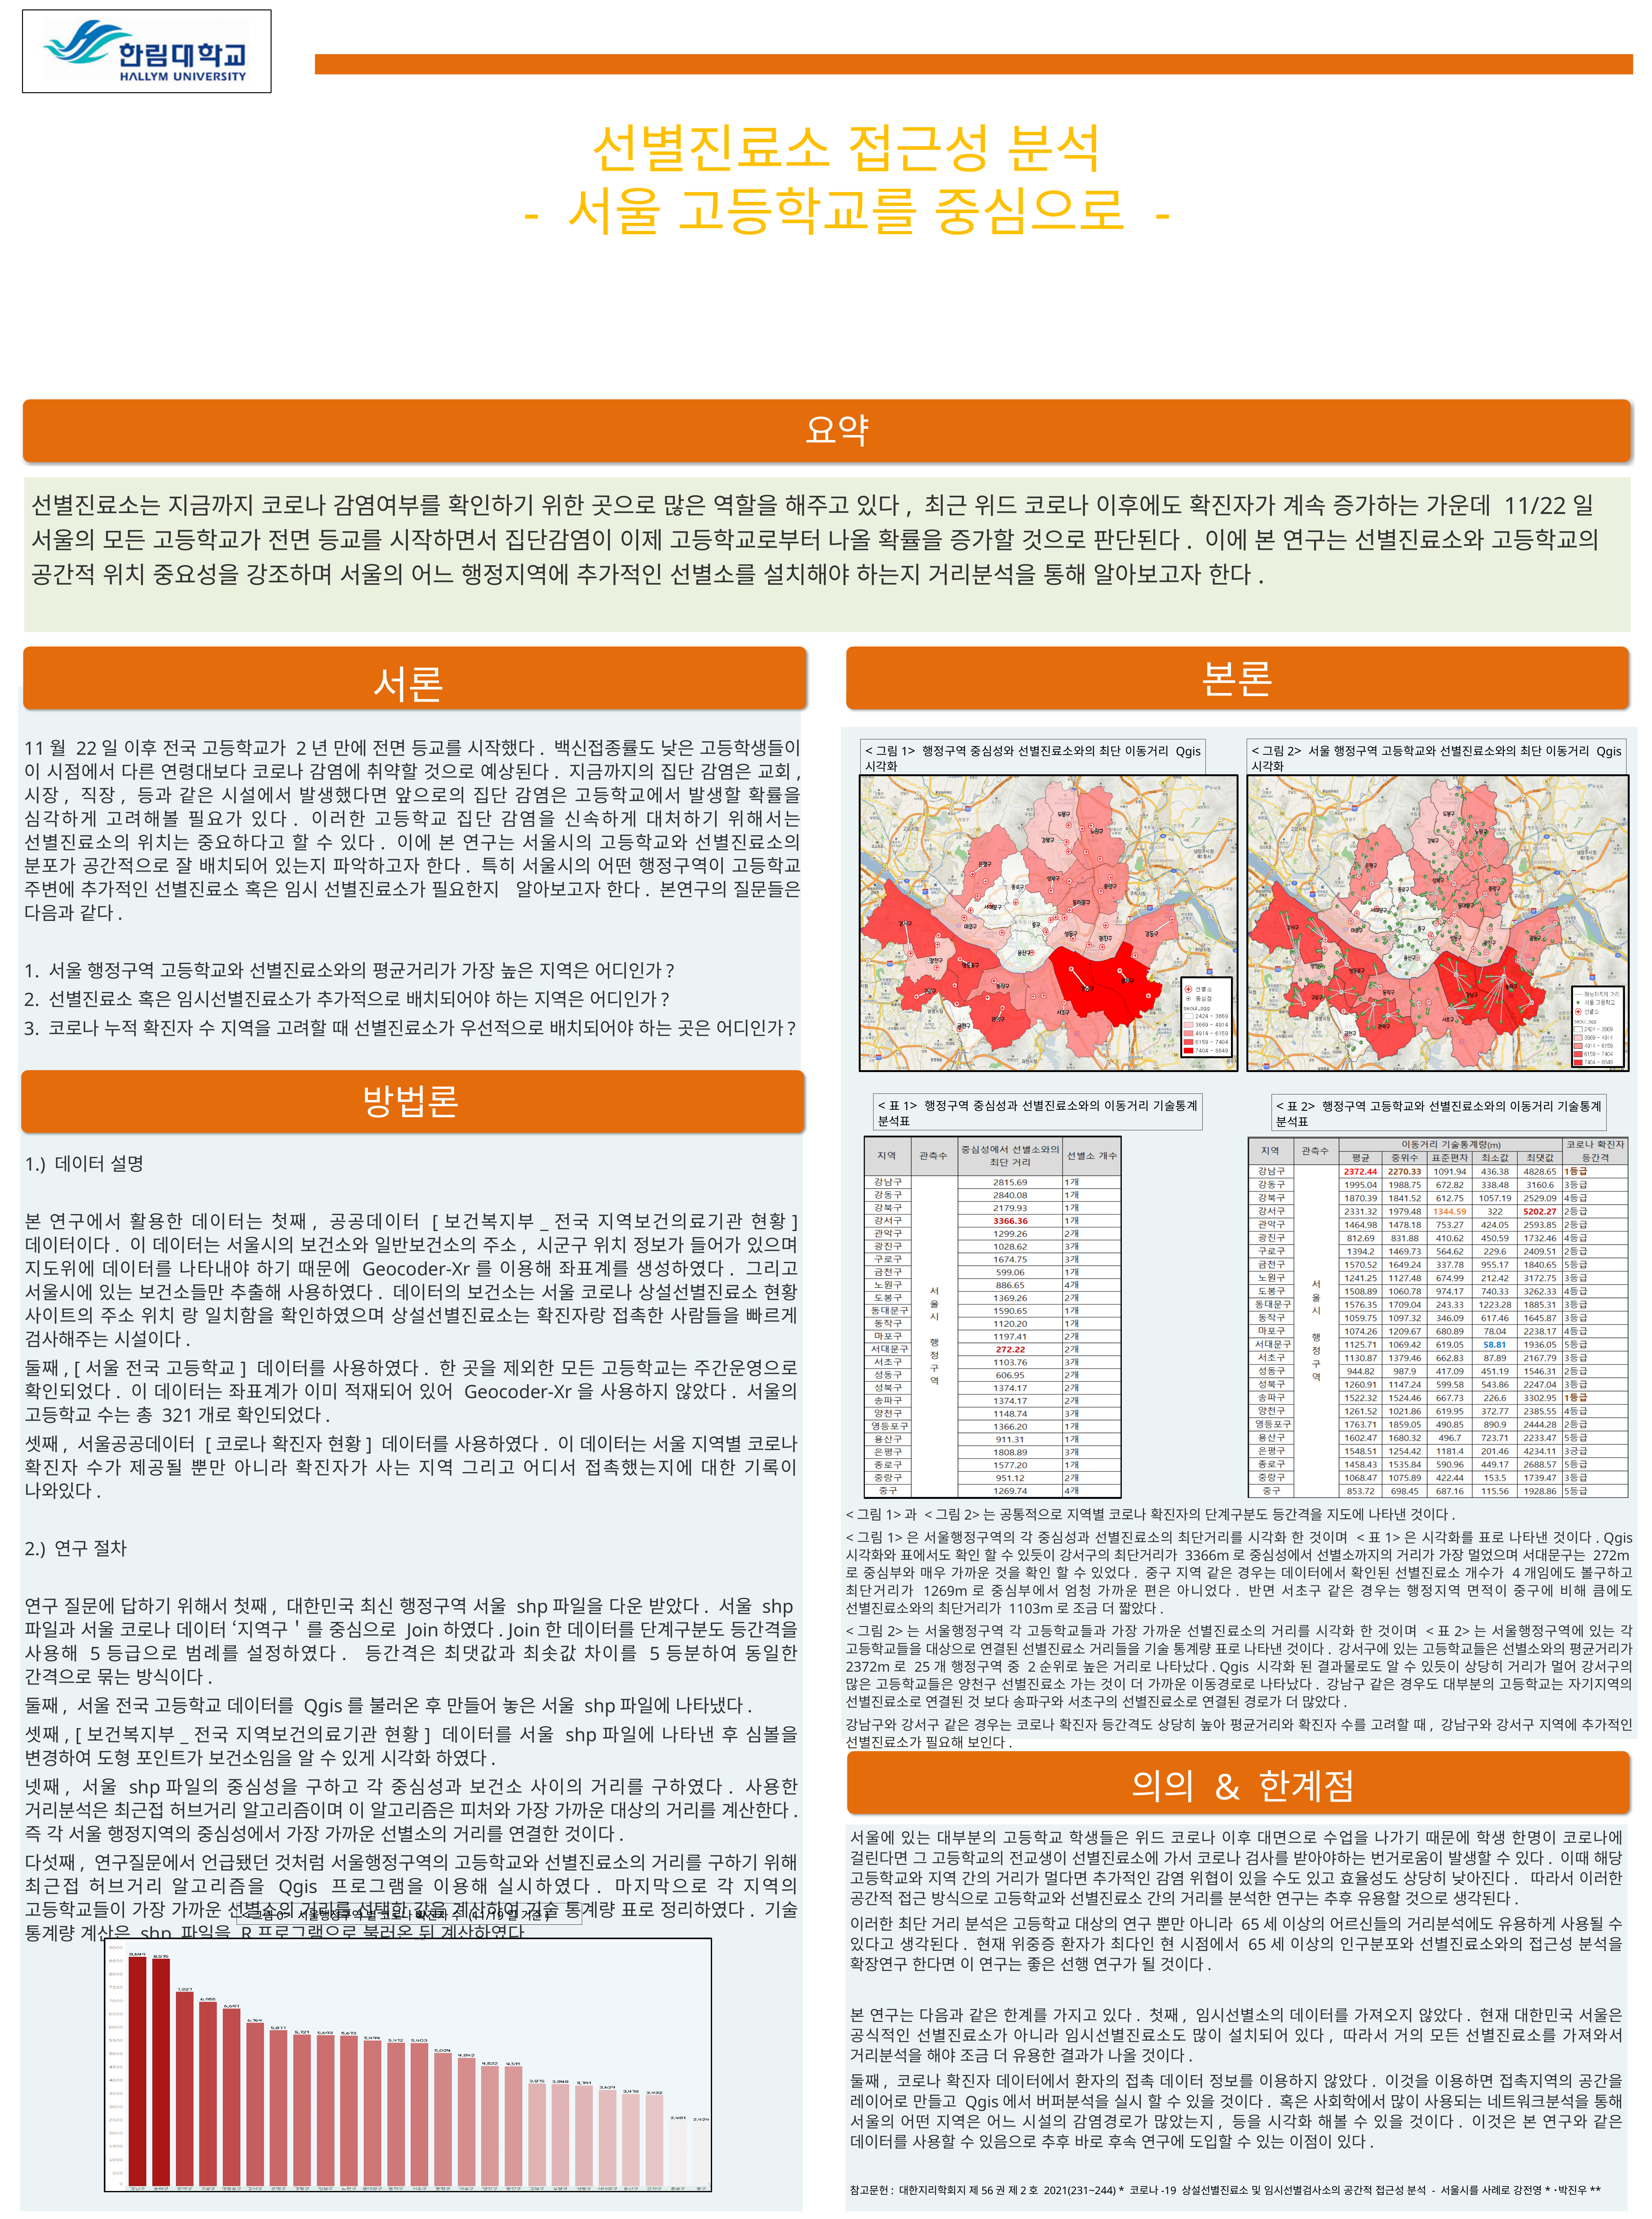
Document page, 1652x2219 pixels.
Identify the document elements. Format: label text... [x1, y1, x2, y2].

picture [860, 776, 1237, 1070]
text_box <그림2> 서울 행정구역 고등학교와 선별진료소와의 최단 이동거리 Qgis 시각화 [1247, 739, 1627, 776]
text_box 본론 [846, 646, 1629, 710]
text_box <그림1>과 <그림2>는 공통적으로 지역별 코로나 확진자의 단계구분도 등간격을 지도에 나타낸 것이다. <그림1>은 서울행정구역의 각 중심성과 선별진료소의 최단거리를 시각화 한 것이며 <표1>은 시각화를 표로 나타낸 것이다. Qgis 시각화와 표에서도 확인 할 수 있듯이 강서구의 최단거리가 3366m로 중심성에서 선별소까지의 거리가 가장 멀었으며 서대문구는 272m로 중심부와 매우 가까운 것을 확인 할 수 있었다. 중구 지역 같은 경우는 데이터에서 확인된 선별진료소 개수가 4개임에도 볼구하고 최단거리가 1269m로 중심부에서 엄청 가까운 편은 아니었다. 반면 서초구 같은 경우는 행정지역 면적이 중구에 비해 큼에도 선별진료소와의 최단거리가 1103m로 조금 더 짧았다. <그림2>는 서울행정구역 각 고등학교들과 가장 가까운 선별진료소의 거리를 시각화 한 것이며 <표2>는 서울행정구역에 있는 각 고등학교들을 대상으로 연결된 선별진료소 거리들을 기술 통계량 표로 나타낸 것이다. 강서구에 있는 고등학교들은 선별소와의 평균거리가 2372m로 25개 행정구역 중 2순위로 높은 거리로 나타났다. Qgis 시각화 된 결과물로도 알 수 있듯이 상당히 거리가 멀어 강서구의 많은 고등학교들은 양천구 선별진료소 가는 것이 더 가까운 이동경로로 나타났다. 강남구 같은 경우도 대부분의 고등학교는 자기지역의 선별진료소로 연결된 것 보다 송파구와 서초구의 선별진료소로 연결된 경로가 더 많았다. 강남구와 강서구 같은 경우는 코로나 확진자 등간격도 상당히 높아 평균거리와 확진자 수를 고려할 때, 강남구와 강서구 지역에 추가적인 선별진료소가 필요해 보인다. [841, 727, 1638, 1739]
text_box [846, 1750, 1630, 1815]
text_box <표2> 행정구역 고등학교와 선별진료소와의 이동거리 기술통계 분석표 [1272, 1094, 1607, 1131]
picture [23, 10, 271, 93]
text_box 서울에 있는 대부분의 고등학교 학생들은 위드 코로나 이후 대면으로 수업을 나가기 때문에 학생 한명이 코로나에 걸린다면 그 고등학교의 전교생이 선별진료소에 가서 코로나 검사를 받아야하는 번거로움이 발생할 수 있다. 이때 해당 고등학교와 지역 간의 거리가 멀다면 추가적인 감염 위협이 있을 수도 있고 효율성도 상당히 낮아진다. 따라서 이러한 공간적 접근 방식으로 고등학교와 선별진료소 간의 거리를 분석한 연구는 추후 유용할 것으로 생각된다. 이러한 최단 거리 분석은 고등학교 대상의 연구 뿐만 아니라 65세 이상의 어르신들의 거리분석에도 유용하게 사용될 수 있다고 생각된다. 현재 위중증 환자가 최다인 현 시점에서 65세 이상의 인구분포와 선별진료소와의 접근성 분석을 확장연구 한다면 이 연구는 좋은 선행 연구가 될 것이다. 본 연구는 다음과 같은 한계를 가지고 있다. 첫째, 임시선별소의 데이터를 가져오지 않았다. 현재 대한민국 서울은 공식적인 선별진료소가 아니라 임시선별진료소도 많이 설치되어 있다, 따라서 거의 모든 선별진료소를 가져와서 거리분석을 해야 조금 더 유용한 결과가 나올 것이다. 둘째, 코로나 확진자 데이터에서 환자의 접촉 데이터 정보를 이용하지 않았다. 이것을 이용하면 접촉지역의 공간을 레이어로 만들고 Qgis에서 버퍼분석을 실시 할 수 있을 것이다. 혹은 사회학에서 많이 사용되는 네트워크분석을 통해 서울의 어떤 지역은 어느 시설의 감염경로가 많았는지, 등을 시각화 해볼 수 있을 것이다. 이것은 본 연구와 같은 데이터를 사용할 수 있음으로 추후 바로 후속 연구에 도입할 수 있는 이점이 있다. 참고문헌: 대한지리학회지 제56권 제2호 2021(231~244) * 코로나-19 상설선별진료소 및 임시선별검사소의 공간적 접근성 분석 - 서울시를 사례로 강전영*･박진우** [846, 1824, 1628, 2211]
picture [105, 1939, 711, 2191]
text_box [1248, 776, 1628, 1070]
text_box [24, 477, 1631, 632]
text_box [18, 686, 801, 1131]
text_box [25, 100, 1633, 378]
text_box 요약 [691, 406, 984, 454]
text_box <표1> 행정구역 중심성과 선별진료소와의 이동거리 기술통계 분석표 [873, 1093, 1203, 1130]
text_box <그림0> 서울행정구역 별 코로나 확진자 수 (11/19일 기준) [237, 1903, 582, 1925]
picture [1247, 1137, 1629, 1498]
text_box 서론 [368, 658, 461, 709]
text_box 선별진료소는 지금까지 코로나 감염여부를 확인하기 위한 곳으로 많은 역할을 해주고 있다, 최근 위드 코로나 이후에도 확진자가 계속 증가하는 가운데 11/22일 서울의 모든 고등학교가 전면 등교를 시작하면서 집단감염이 이제 고등학교로부터 나올 확률을 증가할 것으로 판단된다. 이에 본 연구는 선별진료소와 고등학교의 공간적 위치 중요성을 강조하며 서울의 어느 행정지역에 추가적인 선별소를 설치해야 하는지 거리분석을 통해 알아보고자 한다. [26, 482, 1629, 625]
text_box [21, 1070, 804, 1163]
text_box 1.) 데이터 설명 본 연구에서 활용한 데이터는 첫째, 공공데이터 [보건복지부_전국 지역보건의료기관 현황] 데이터이다. 이 데이터는 서울시의 보건소와 일반보건소의 주소, 시군구 위치 정보가 들어가 있으며 지도위에 데이터를 나타내야 하기 때문에 Geocoder-Xr를 이용해 좌표계를 생성하였다. 그리고 서울시에 있는 보건소들만 추출해 사용하였다. 데이터의 보건소는 서울 코로나 상설선별진료소 현황 사이트의 주소 위치 랑 일치함을 확인하였으며 상설선별진료소는 확진자랑 접촉한 사람들을 빠르게 검사해주는 시설이다. 둘째, [서울 전국 고등학교] 데이터를 사용하였다. 한 곳을 제외한 모든 고등학교는 주간운영으로 확인되었다. 이 데이터는 좌표계가 이미 적재되어 있어 Geocoder-Xr을 사용하지 않았다. 서울의 고등학교 수는 총 321개로 확인되었다. 셋째, 서울공공데이터 [코로나 확진자 현황] 데이터를 사용하였다. 이 데이터는 서울 지역별 코로나 확진자 수가 제공될 뿐만 아니라 확진자가 사는 지역 그리고 어디서 접촉했는지에 대한 기록이 나와있다. 2.) 연구 절차 연구 질문에 답하기 위해서 첫째, 대한민국 최신 행정구역 서울 shp파일을 다운 받았다. 서울 shp파일과 서울 코로나 데이터 ‘지역구＇를 중심으로 Join하였다. Join한 데이터를 단계구분도 등간격을 사용해 5등급으로 범례를 설정하였다. 등간격은 최댓값과 최솟값 차이를 5등분하여 동일한 간격으로 묶는 방식이다. 둘째, 서울 전국 고등학교 데이터를 Qgis를 불러온 후 만들어 놓은 서울 shp파일에 나타냈다. 셋째, [보건복지부_전국 지역보건의료기관 현황] 데이터를 서울 shp파일에 나타낸 후 심볼을 변경하여 도형 포인트가 보건소임을 알 수 있게 시각화 하였다. 넷째, 서울 shp파일의 중심성을 구하고 각 중심성과 보건소 사이의 거리를 구하였다. 사용한 거리분석은 최근접 허브거리 알고리즘이며 이 알고리즘은 피처와 가장 가까운 대상의 거리를 계산한다. 즉 각 서울 행정지역의 중심성에서 가장 가까운 선별소의 거리를 연결한 것이다. 다섯째, 연구질문에서 언급됐던 것처럼 서울행정구역의 고등학교와 선별진료소의 거리를 구하기 위해 최근접 허브거리 알고리즘을 Qgis 프로그램을 이용해 실시하였다. 마지막으로 각 지역의 고등학교들이 가장 가까운 선별소의 거리를 선택한 값을 계산하여 기술 통계량 표로 정리하였다. 기술 통계량 계산은 shp 파일을 R프로그램으로 불러온 뒤 계산하였다. [20, 1164, 803, 2211]
text_box [314, 54, 1634, 75]
text_box [22, 399, 1631, 463]
picture [864, 1137, 1121, 1498]
text_box 의의 & 한계점 [1127, 1762, 1369, 1809]
text_box <그림1> 행정구역 중심성와 선별진료소와의 최단 이동거리 Qgis 시각화 [860, 739, 1206, 776]
text_box 11월 22일 이후 전국 고등학교가 2년 만에 전면 등교를 시작했다. 백신접종률도 낮은 고등학생들이 이 시점에서 다른 연령대보다 코로나 감염에 취약할 것으로 예상된다. 지금까지의 집단 감염은 교회, 시장, 직장, 등과 같은 시설에서 발생했다면 앞으로의 집단 감염은 고등학교에서 발생할 확률을 심각하게 고려해볼 필요가 있다. 이러한 고등학교 집단 감염을 신속하게 대처하기 위해서는 선별진료소의 위치는 중요하다고 할 수 있다. 이에 본 연구는 서울시의 고등학교와 선별진료소의 분포가 공간적으로 잘 배치되어 있는지 파악하고자 한다. 특히 서울시의 어떤 행정구역이 고등학교 주변에 추가적인 선별진료소 혹은 임시 선별진료소가 필요한지 알아보고자 한다. 본연구의 질문들은 다음과 같다. 1. 서울 행정구역 고등학교와 선별진료소와의 평균거리가 가장 높은 지역은 어디인가? 2. 선별진료소 혹은 임시선별진료소가 추가적으로 배치되어야 하는 지역은 어디인가? 3. 코로나 누적 확진자 수 지역을 고려할 때 선별진료소가 우선적으로 배치되어야 하는 곳은 어디인가? [20, 733, 806, 1078]
text_box [22, 646, 807, 710]
